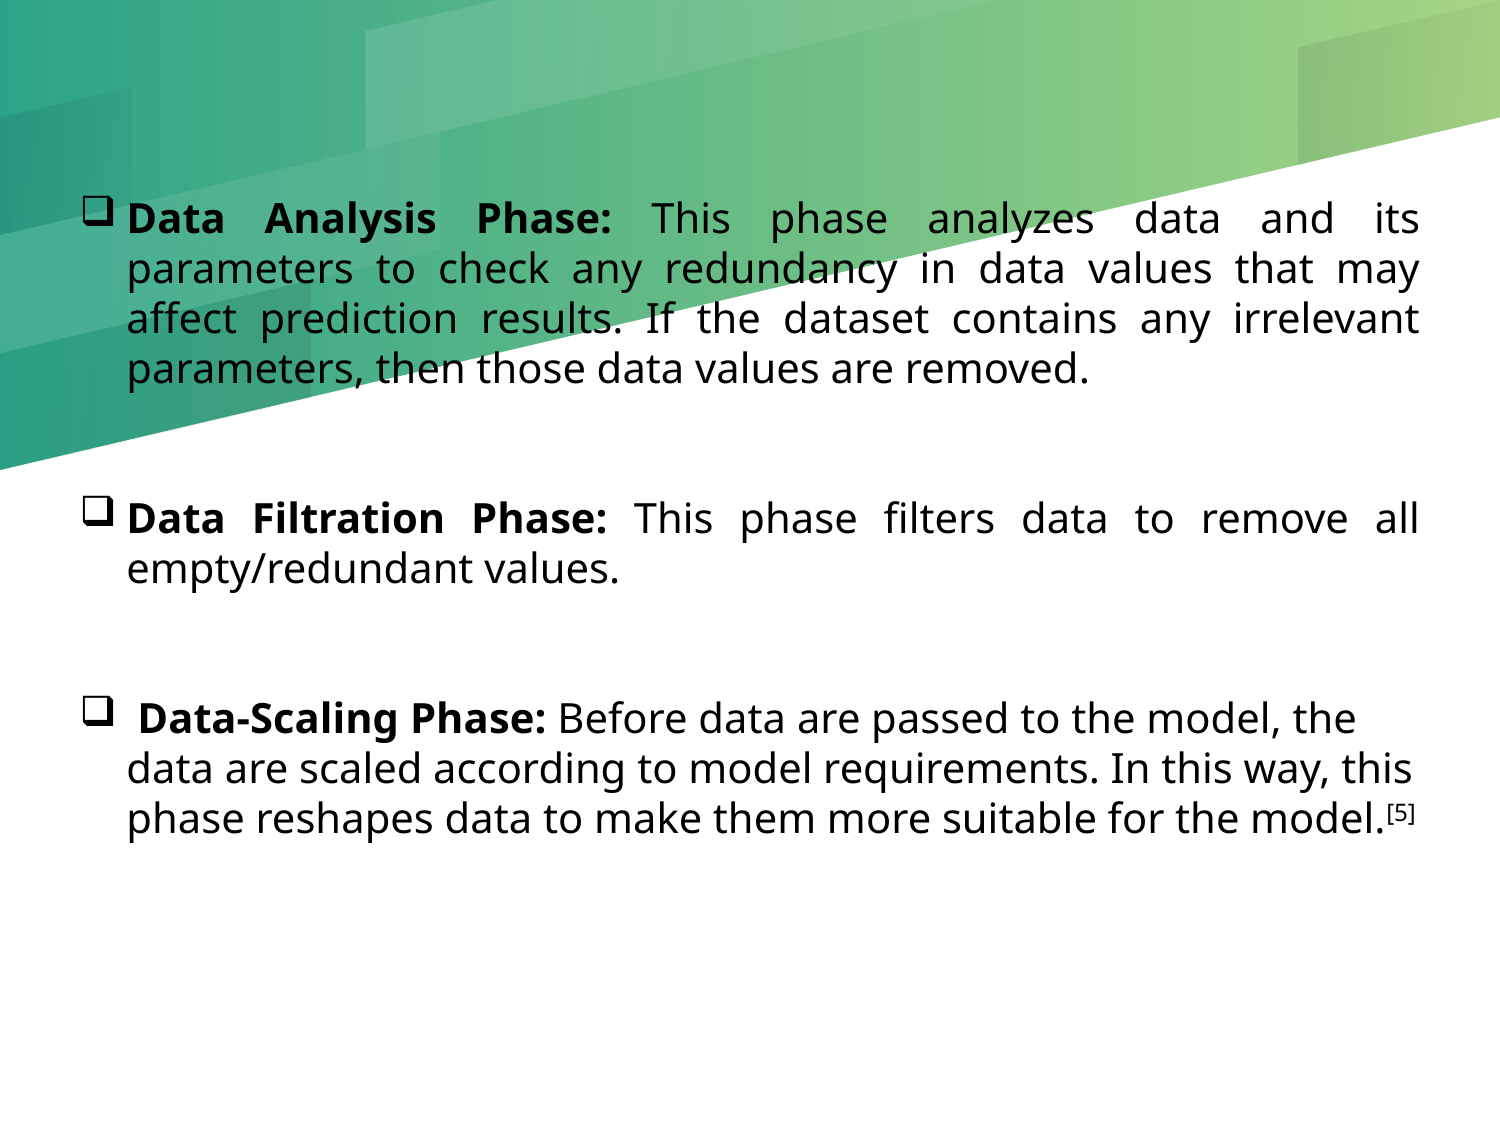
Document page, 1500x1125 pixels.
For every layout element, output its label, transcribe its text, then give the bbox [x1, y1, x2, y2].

text_box Data Analysis Phase: This phase analyzes data and its parameters to check any redundancy in data values that may affect prediction results. If the dataset contains any irrelevant parameters, then those data values are removed. Data Filtration Phase: This phase filters data to remove all empty/redundant values. Data-Scaling Phase: Before data are passed to the model, the data are scaled according to model requirements. In this way, this phase reshapes data to make them more suitable for the model.[5] [64, 184, 1436, 900]
